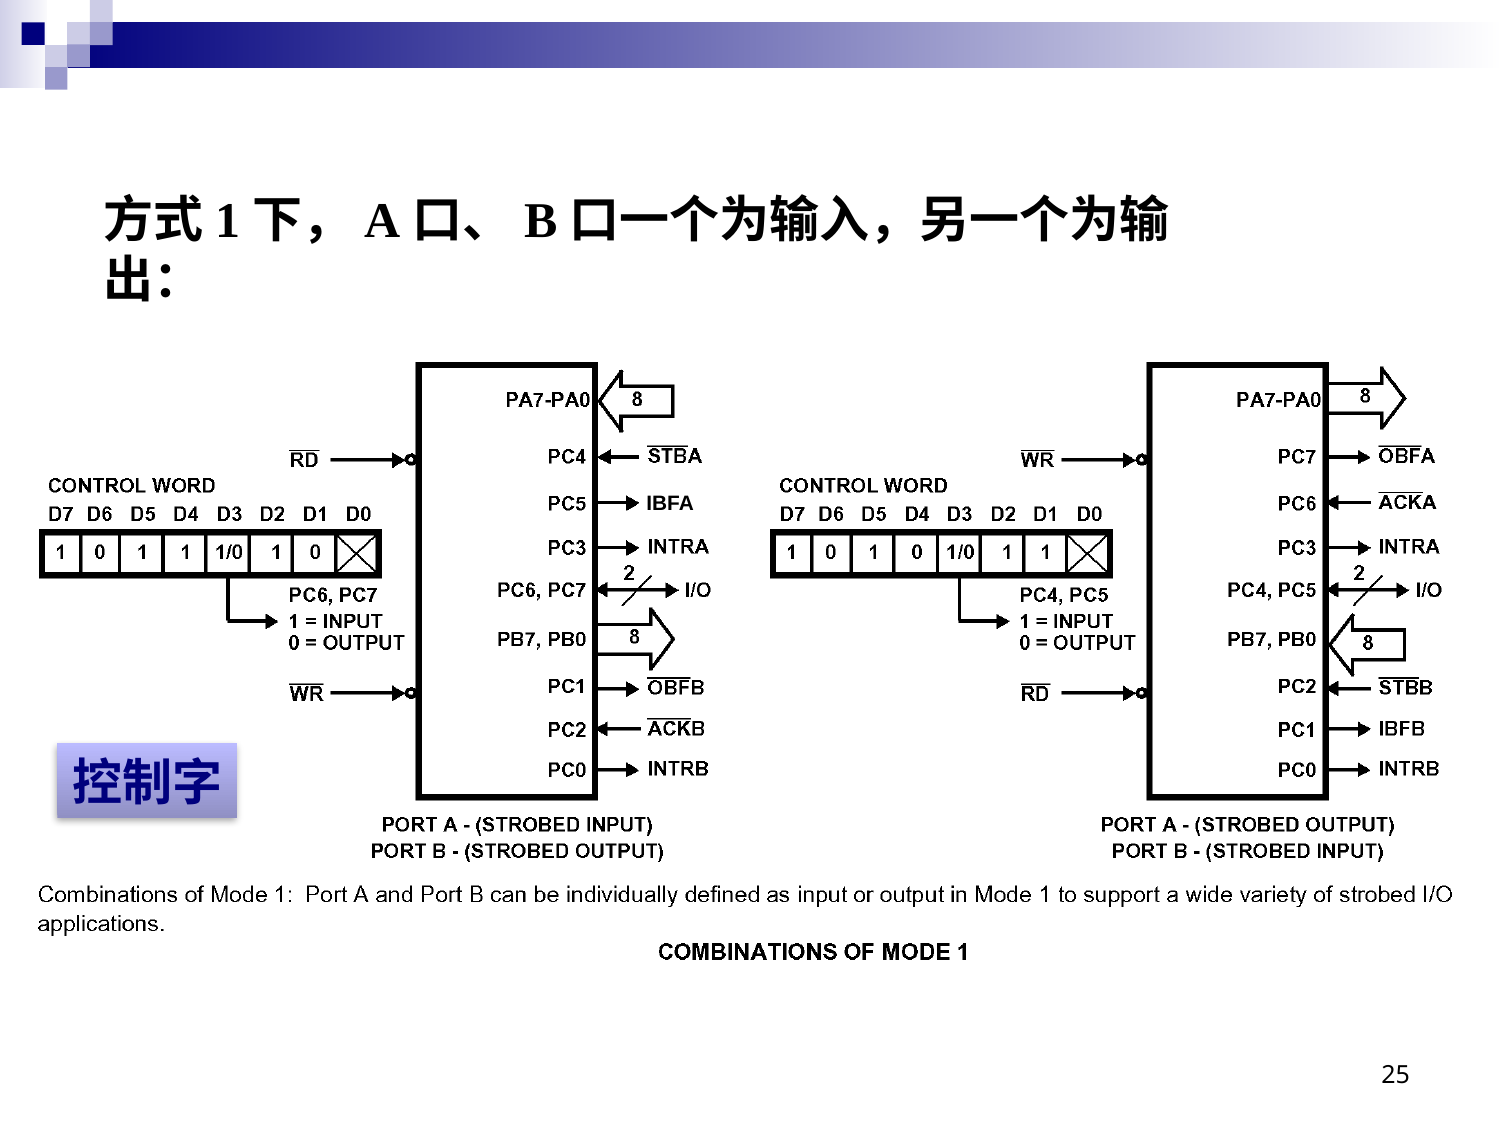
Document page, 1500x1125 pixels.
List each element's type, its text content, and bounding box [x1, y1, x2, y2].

slide_number 25 [1074, 1024, 1426, 1101]
text_box 方式1下，A口、B口一个为输入，另一个为输出： [88, 180, 1258, 316]
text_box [29, 349, 1460, 969]
